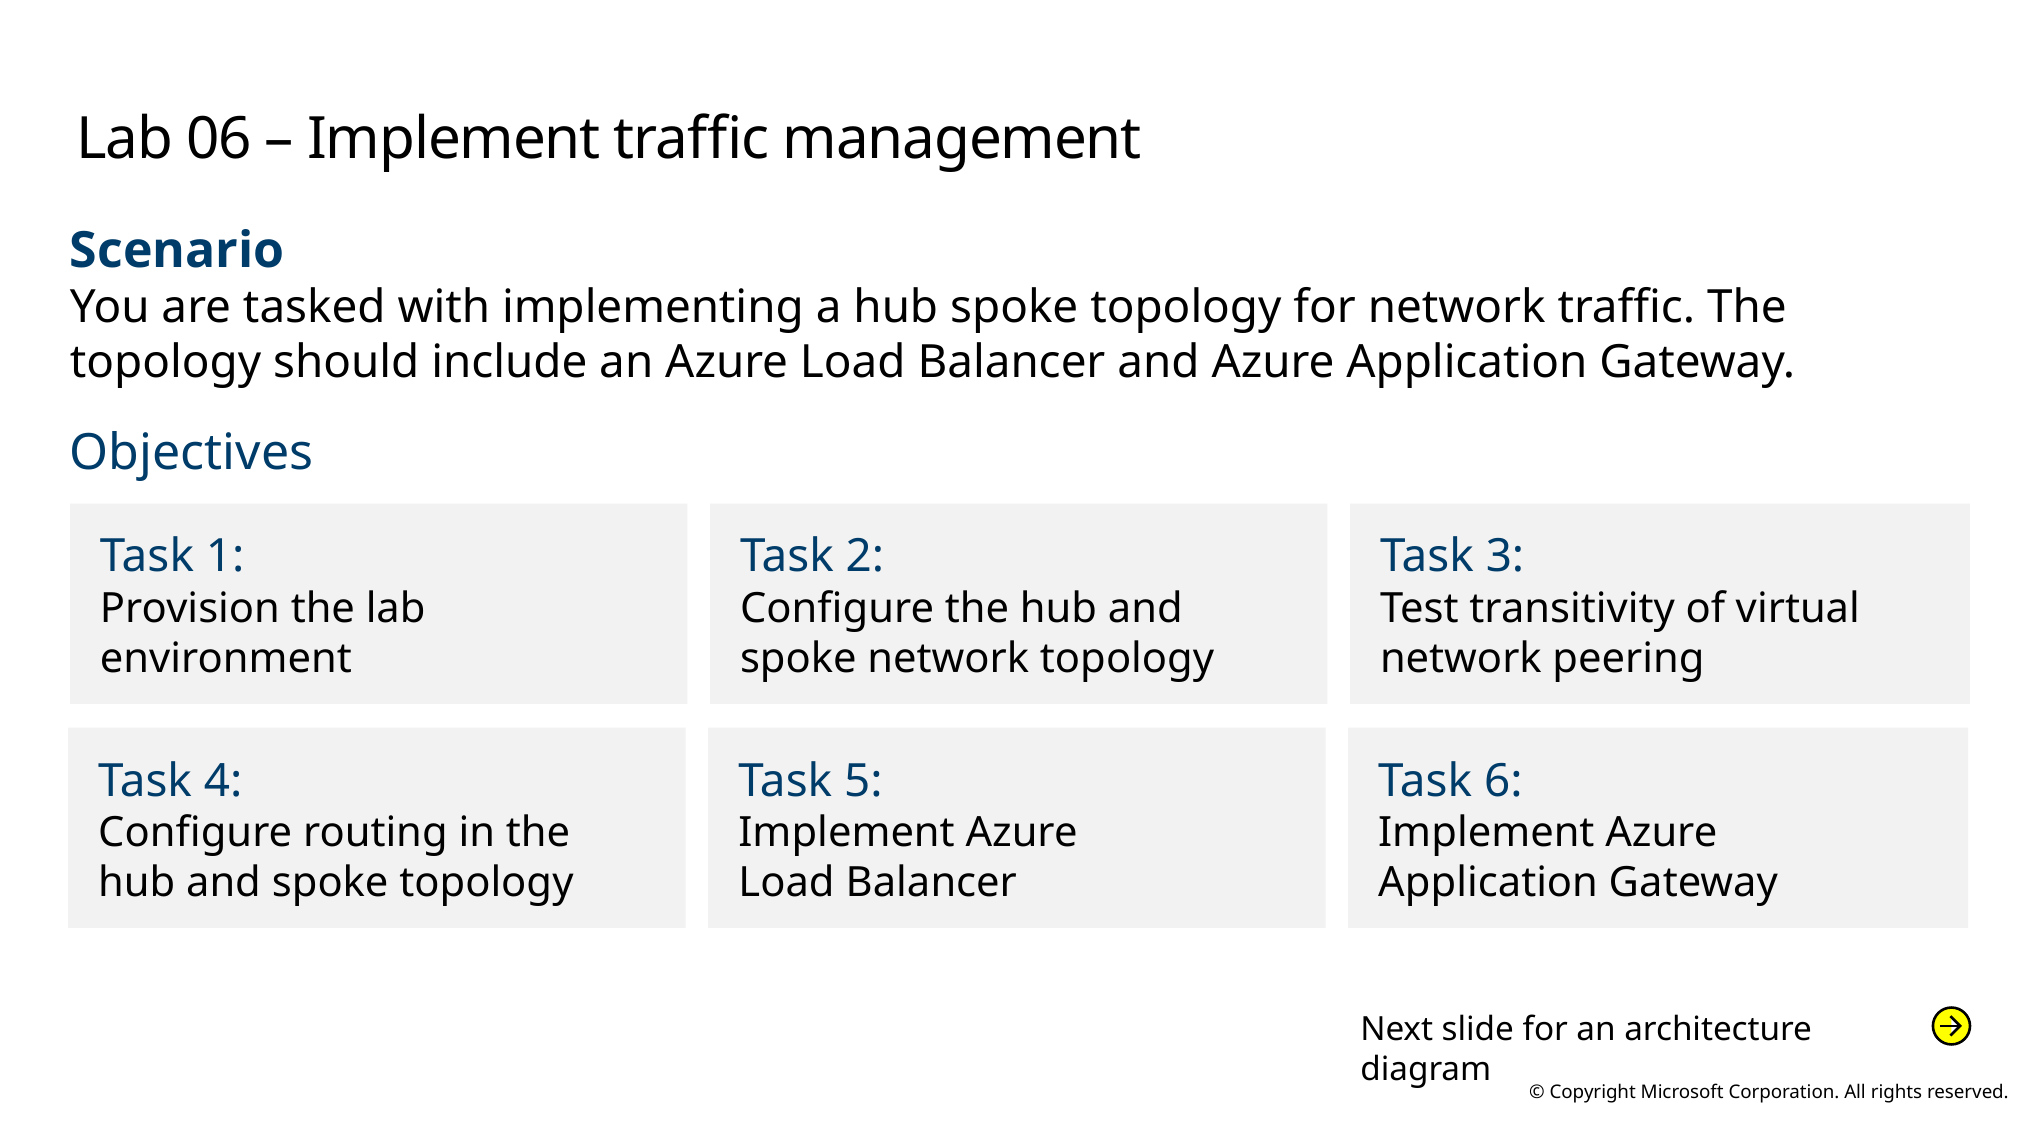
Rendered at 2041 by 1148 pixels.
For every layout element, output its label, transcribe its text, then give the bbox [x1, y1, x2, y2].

text_box Scenario You are tasked with implementing a hub spoke topology for network traffic. The topology should include an Azure Load Balancer and Azure Application Gateway. [69, 203, 1971, 401]
text_box [1932, 1007, 1971, 1045]
text_box Task 5: Implement Azure Load Balancer [708, 727, 1326, 928]
text_box Next slide for an architecture diagram [1360, 1007, 1920, 1088]
text_box Task 3: Test transitivity of virtual network peering [1350, 503, 1970, 704]
text_box Objectives [70, 419, 1970, 480]
text_box Task 1: Provision the lab environment [70, 503, 688, 704]
text_box Task 4: Configure routing in the hub and spoke topology [68, 727, 686, 928]
title Lab 06 – Implement traffic management [76, 103, 1969, 172]
text_box Task 2: Configure the hub and spoke network topology [710, 503, 1328, 704]
text_box Task 6: Implement Azure Application Gateway [1348, 727, 1969, 928]
